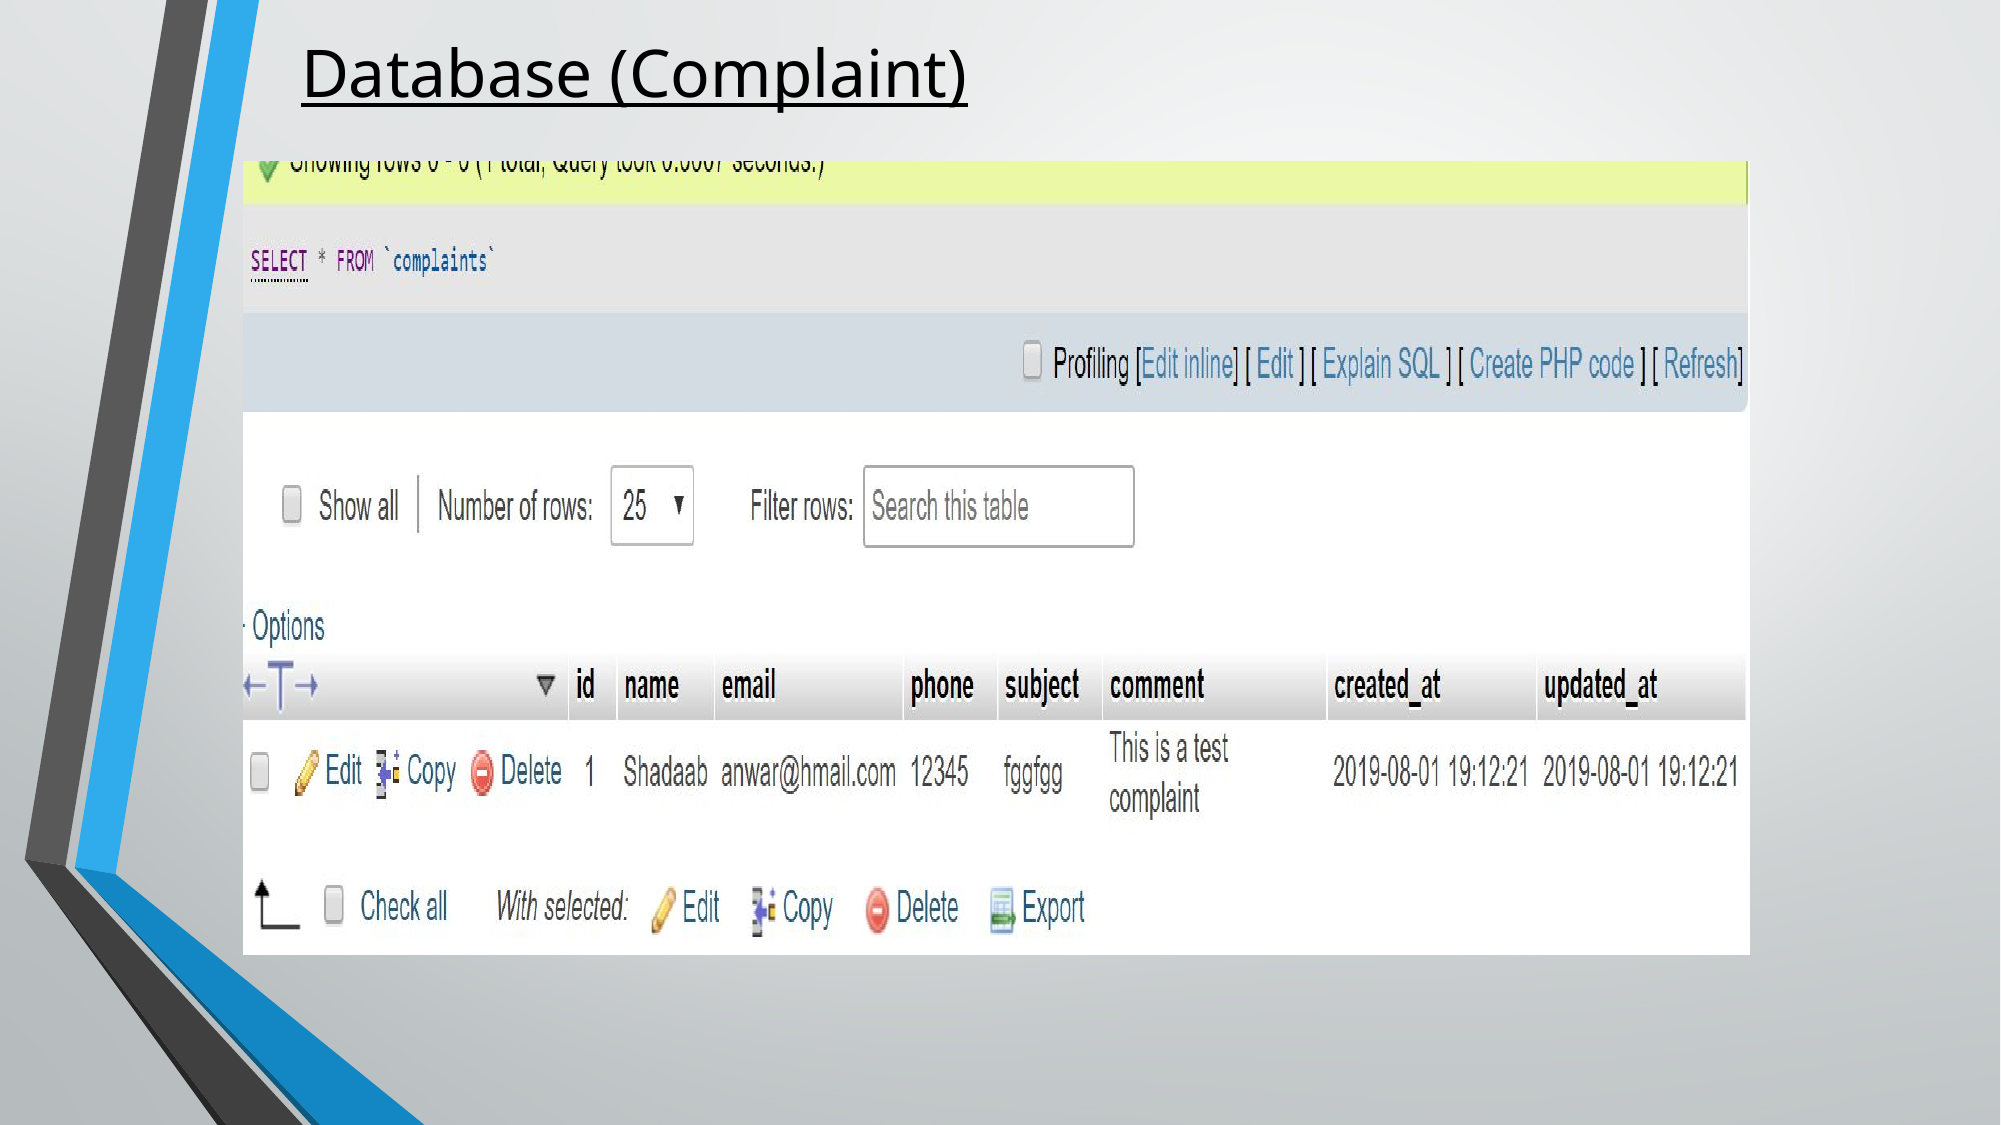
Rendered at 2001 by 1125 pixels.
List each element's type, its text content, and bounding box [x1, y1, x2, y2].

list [243, 161, 1751, 955]
title Database (Complaint) [212, 0, 1057, 143]
